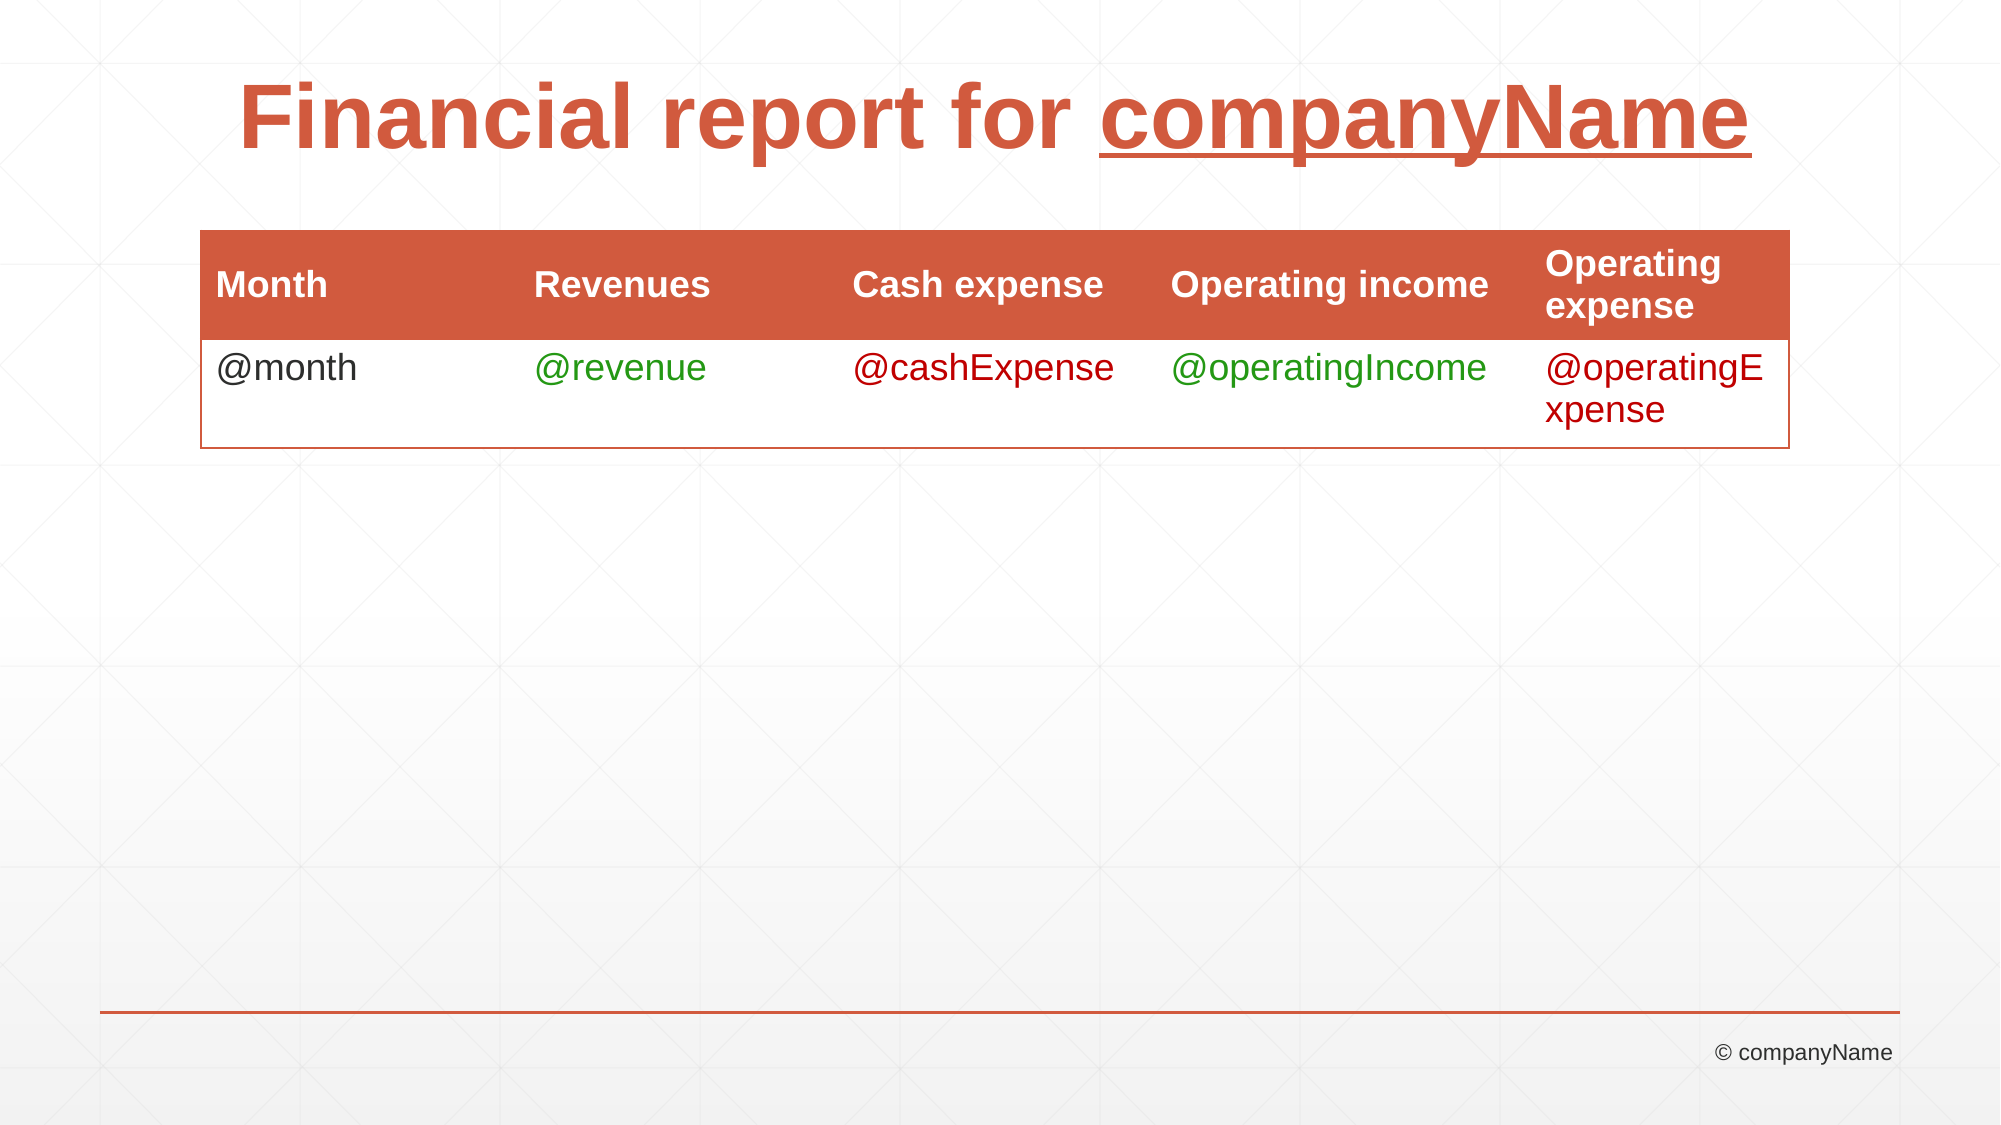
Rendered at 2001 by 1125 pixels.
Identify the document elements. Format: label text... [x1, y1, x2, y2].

table_header Revenues [519, 231, 837, 338]
table_cell @month [202, 340, 519, 447]
title Financial report for companyName [56, 32, 1934, 176]
table_cell @cashExpense [837, 340, 1156, 447]
table_header Operating income [1156, 231, 1530, 338]
table_cell @operatingIncome [1156, 340, 1530, 447]
table_header Operating expense [1530, 231, 1788, 338]
table_cell @revenue [519, 340, 837, 447]
table_header Month [202, 231, 519, 338]
table_cell @operatingExpense [1530, 340, 1788, 447]
text_box © companyName [1606, 1030, 1908, 1073]
table_header Cash expense [837, 231, 1156, 338]
